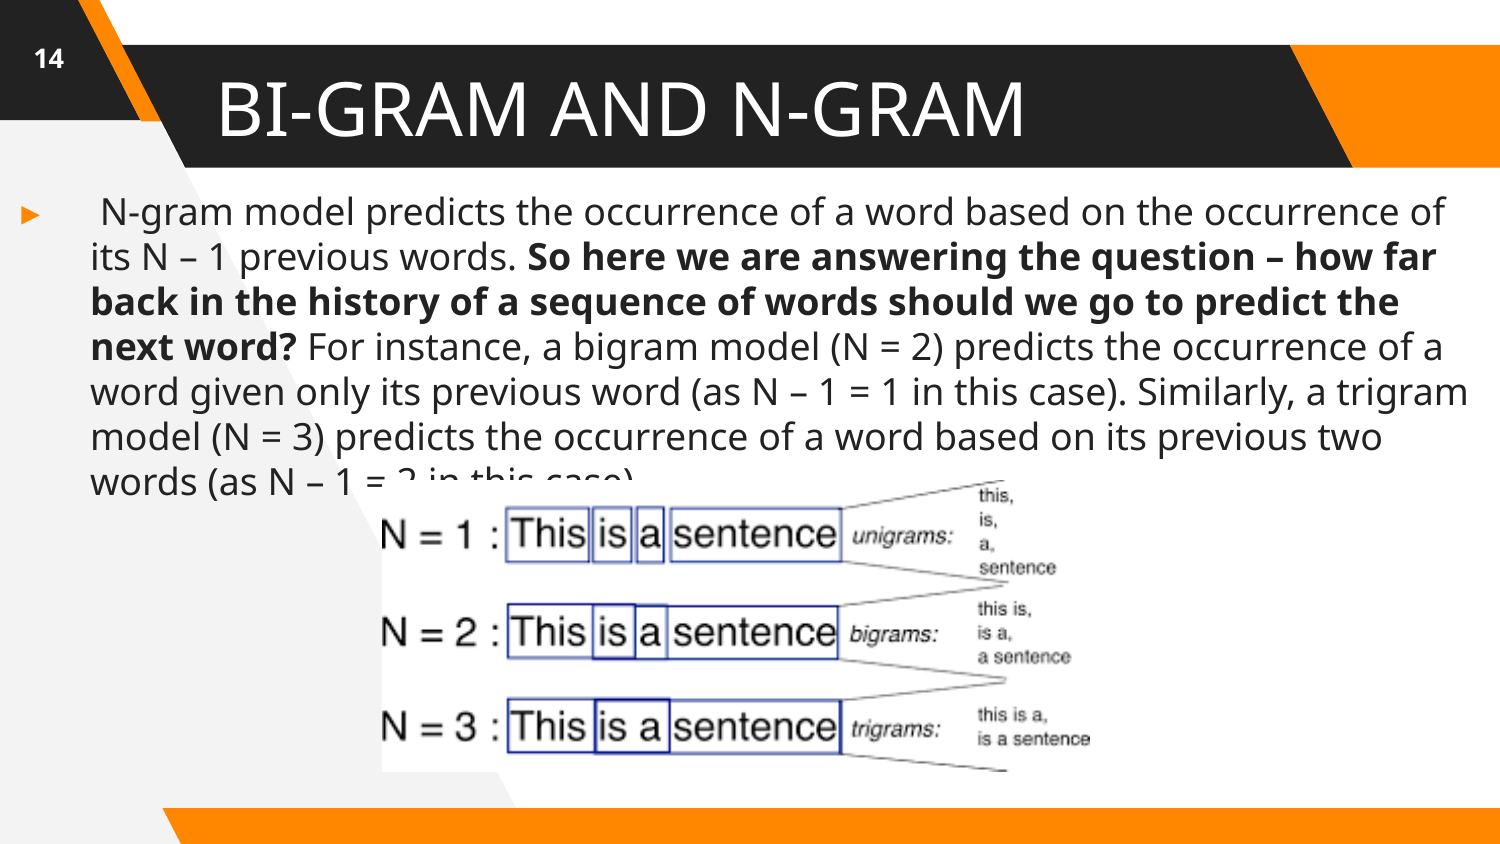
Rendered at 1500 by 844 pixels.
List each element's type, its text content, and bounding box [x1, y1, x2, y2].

list N-gram model predicts the occurrence of a word based on the occurrence of its N – 1 previous words. So here we are answering the question – how far back in the history of a sequence of words should we go to predict the next word? For instance, a bigram model (N = 2) predicts the occurrence of a word given only its previous word (as N – 1 = 1 in this case). Similarly, a trigram model (N = 3) predicts the occurrence of a word based on its previous two words (as N – 1 = 2 in this case). [0, 173, 1500, 772]
picture [382, 480, 1090, 772]
title BI-GRAM AND N-GRAM [181, 45, 1285, 169]
slide_number ‹#› [0, 0, 98, 121]
